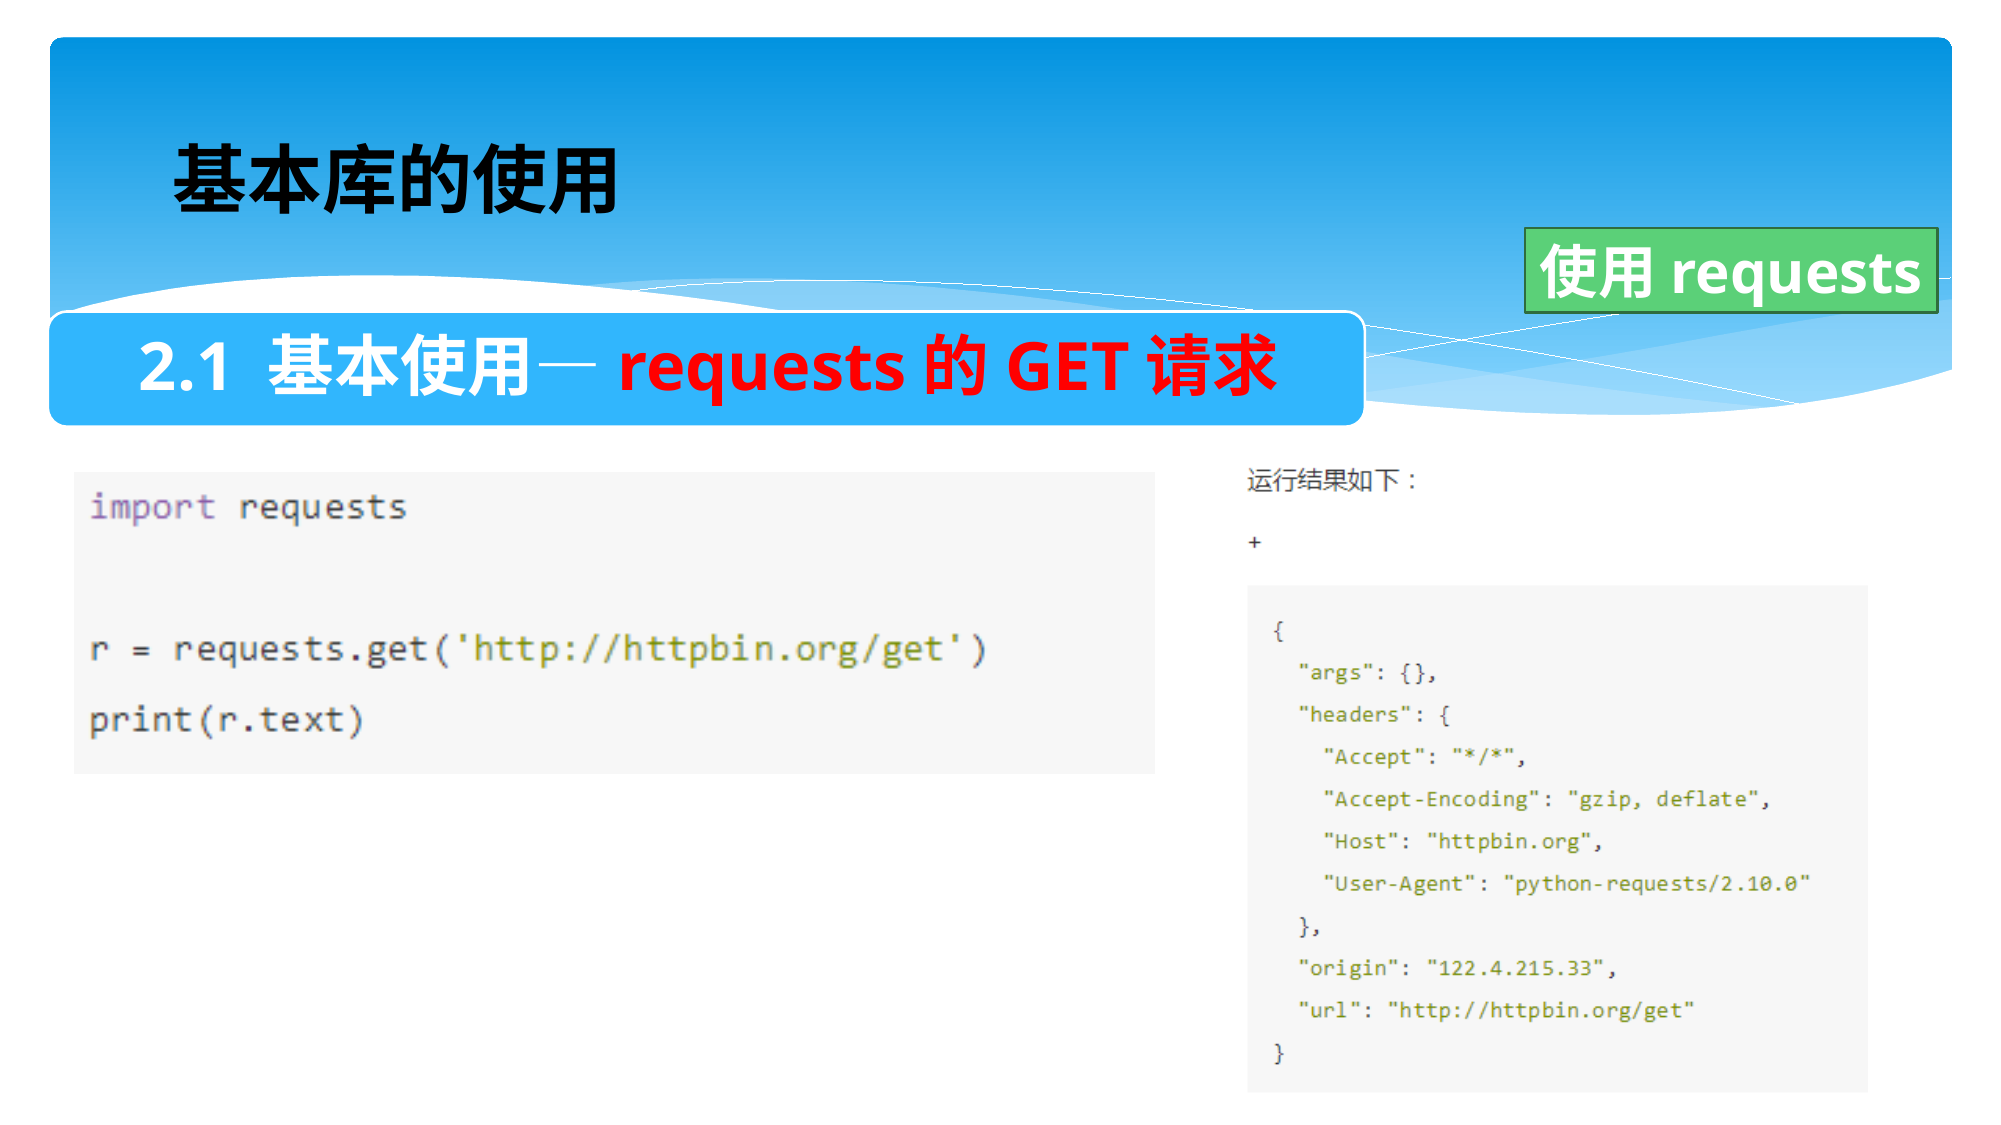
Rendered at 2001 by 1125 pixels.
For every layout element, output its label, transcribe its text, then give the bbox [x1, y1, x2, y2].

picture [74, 472, 1155, 774]
text_box 基本库的使用 [157, 125, 638, 230]
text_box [47, 311, 1366, 427]
picture [1229, 448, 1868, 1099]
text_box 使用requests [1524, 227, 1939, 314]
